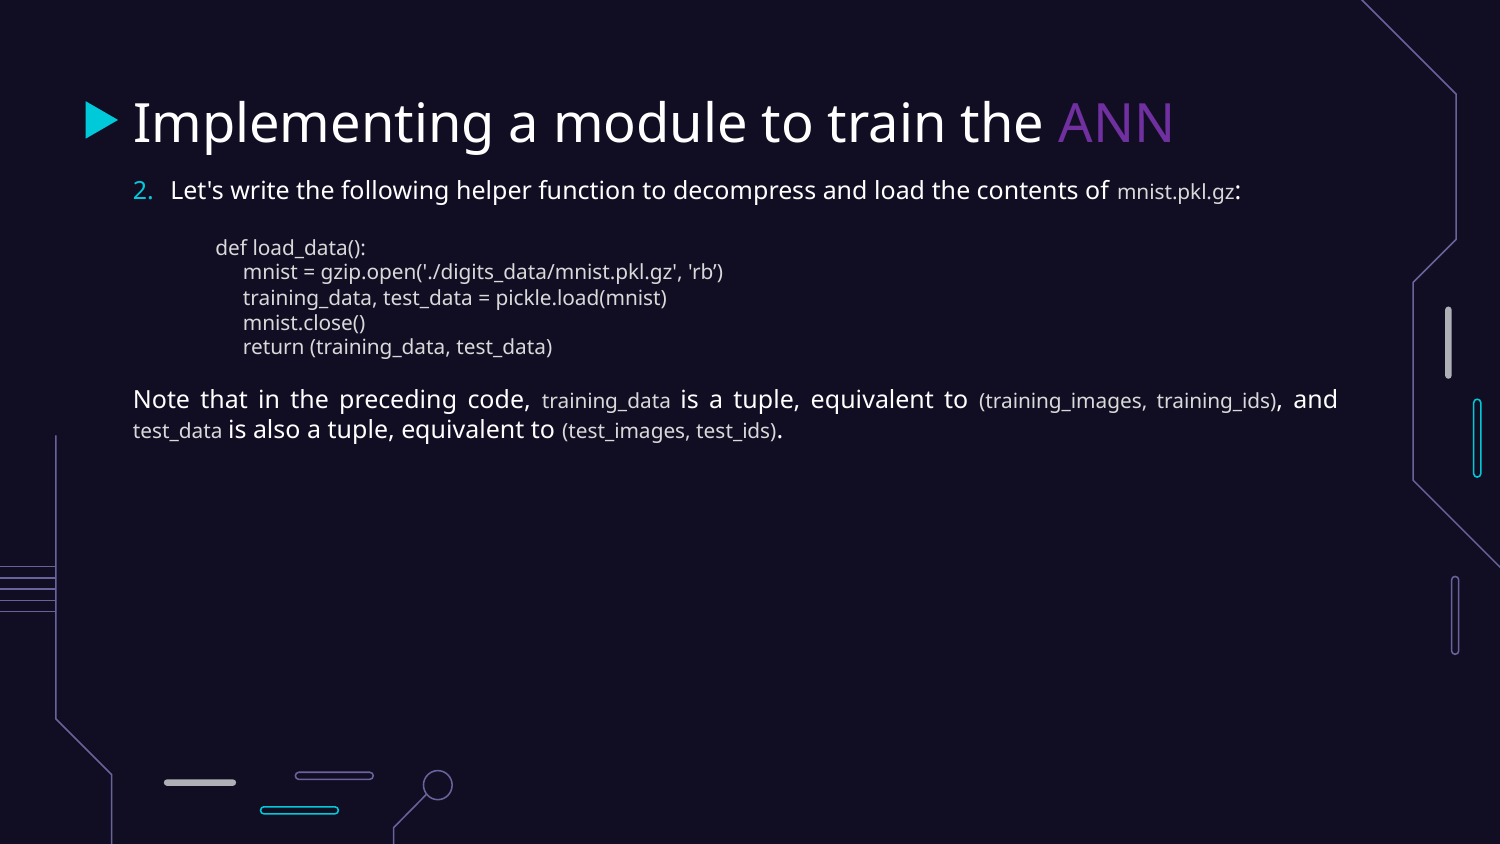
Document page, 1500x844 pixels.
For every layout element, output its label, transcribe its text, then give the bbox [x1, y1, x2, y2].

title Implementing a module to train the ANN [118, 72, 1382, 167]
text_box Let's write the following helper function to decompress and load the contents of mnist.pkl.gz: def load_data(): mnist = gzip.open('./digits_data/mnist.pkl.gz', 'rb’) training_data, test_data = pickle.load(mnist) mnist.close() return (training_data, test_data) Note that in the preceding code, training_data is a tuple, equivalent to (training_images, training_ids), and test_data is also a tuple, equivalent to (test_images, test_ids). [118, 166, 1354, 452]
